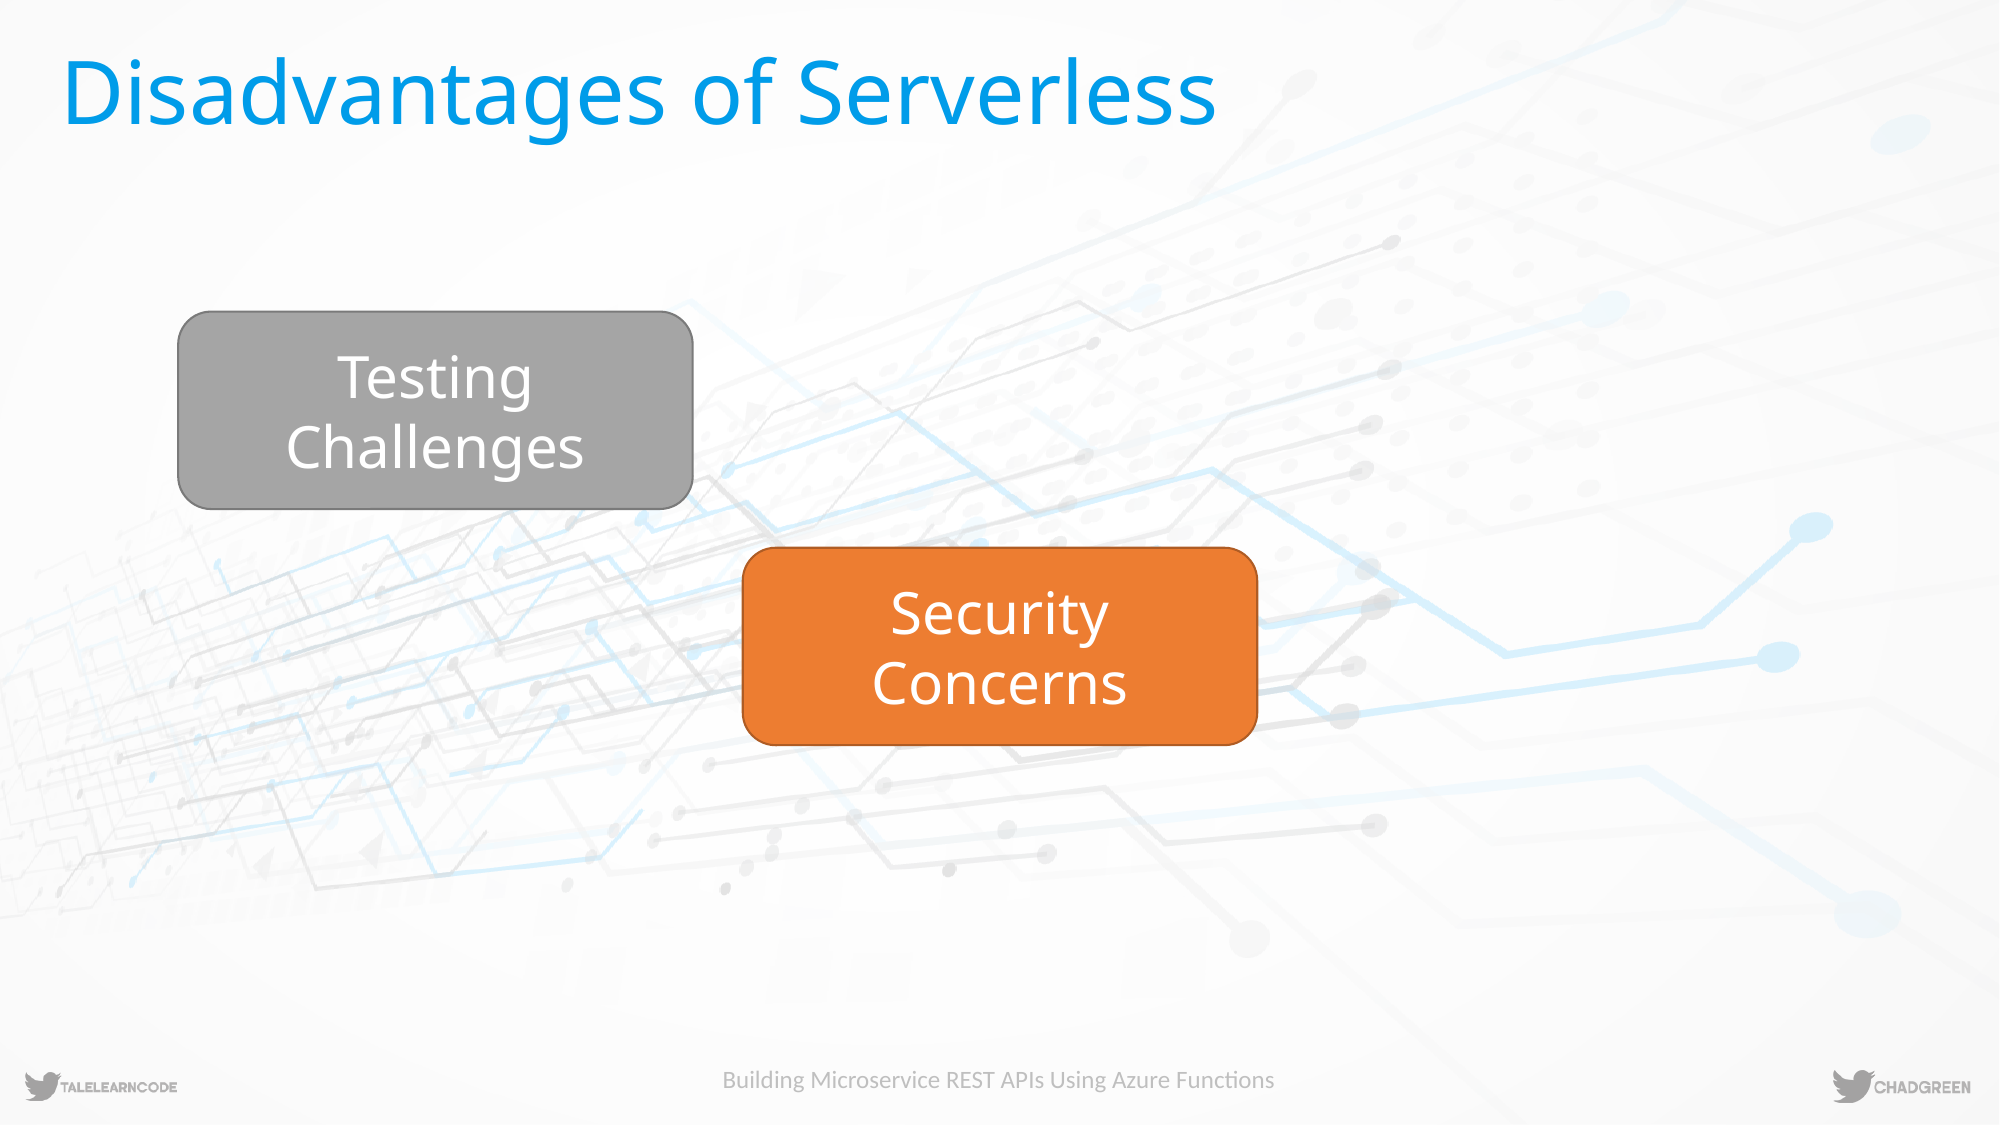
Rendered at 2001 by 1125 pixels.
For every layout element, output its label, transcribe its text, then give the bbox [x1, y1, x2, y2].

text_box Testing Challenges [177, 310, 694, 511]
title Disadvantages of Serverless [45, 40, 1952, 152]
text_box Security Concerns [741, 546, 1259, 747]
